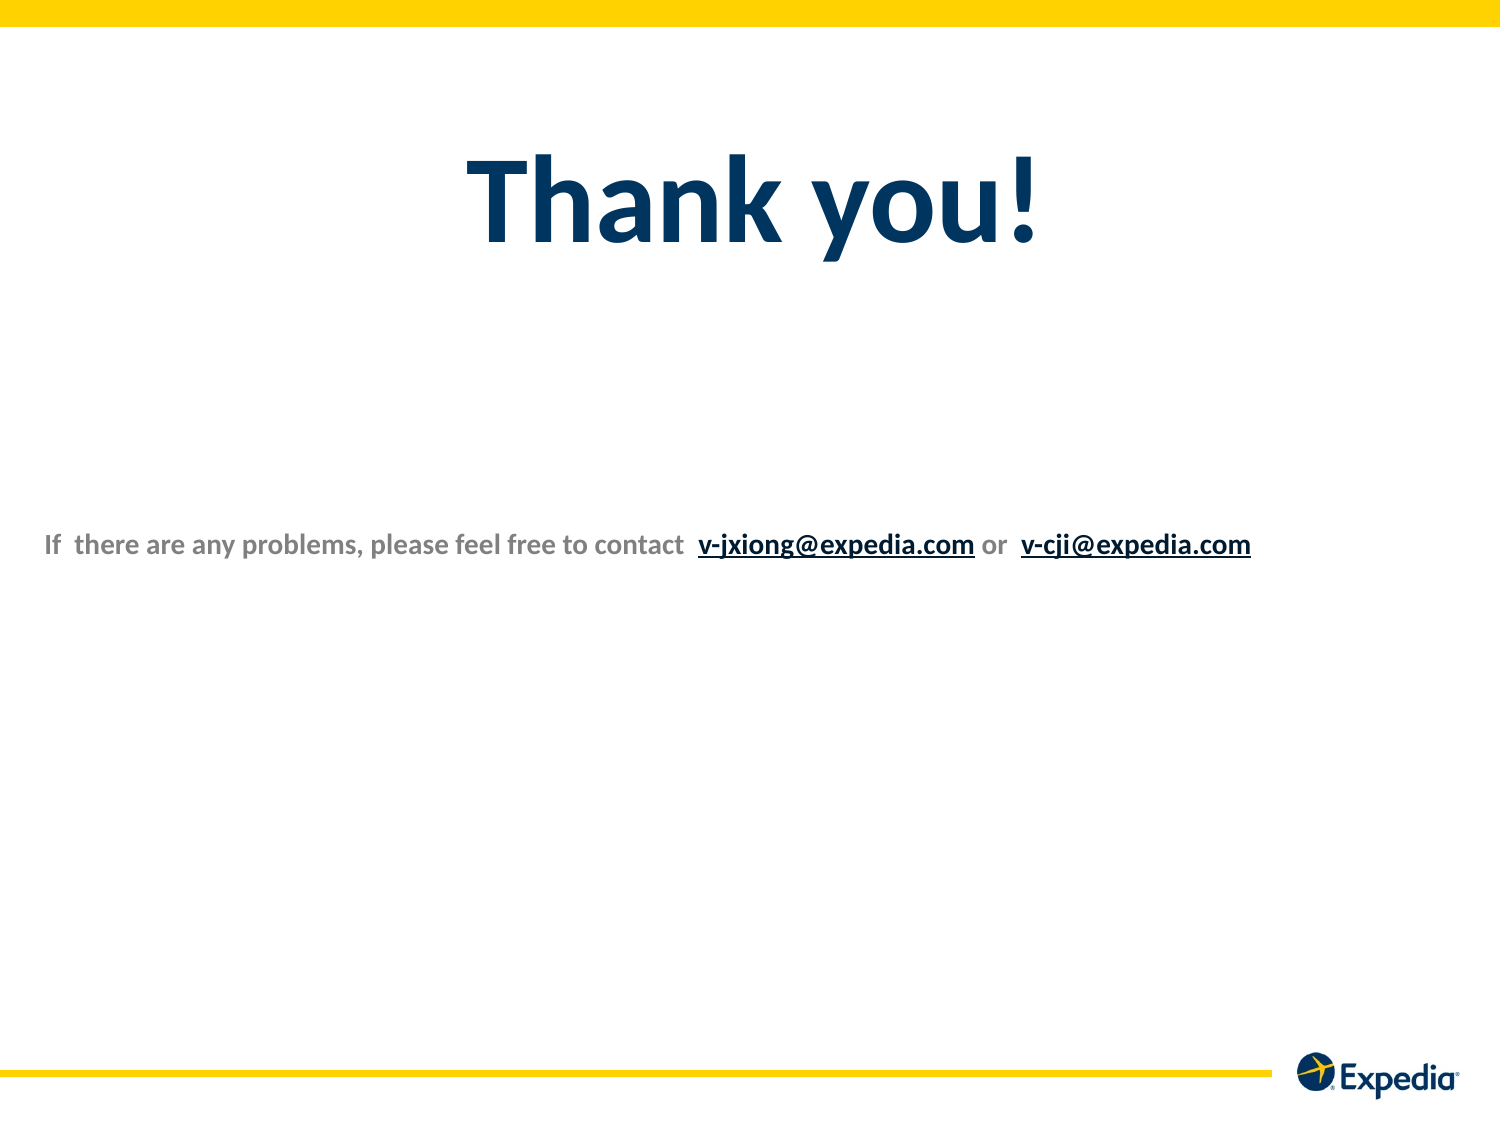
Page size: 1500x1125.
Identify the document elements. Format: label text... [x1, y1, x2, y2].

picture [1296, 1051, 1475, 1115]
title Thank you! [49, 87, 1462, 273]
list If there are any problems, please feel free to contact v-jxiong@expedia.com or v-cji@expedia.com [44, 524, 1463, 788]
